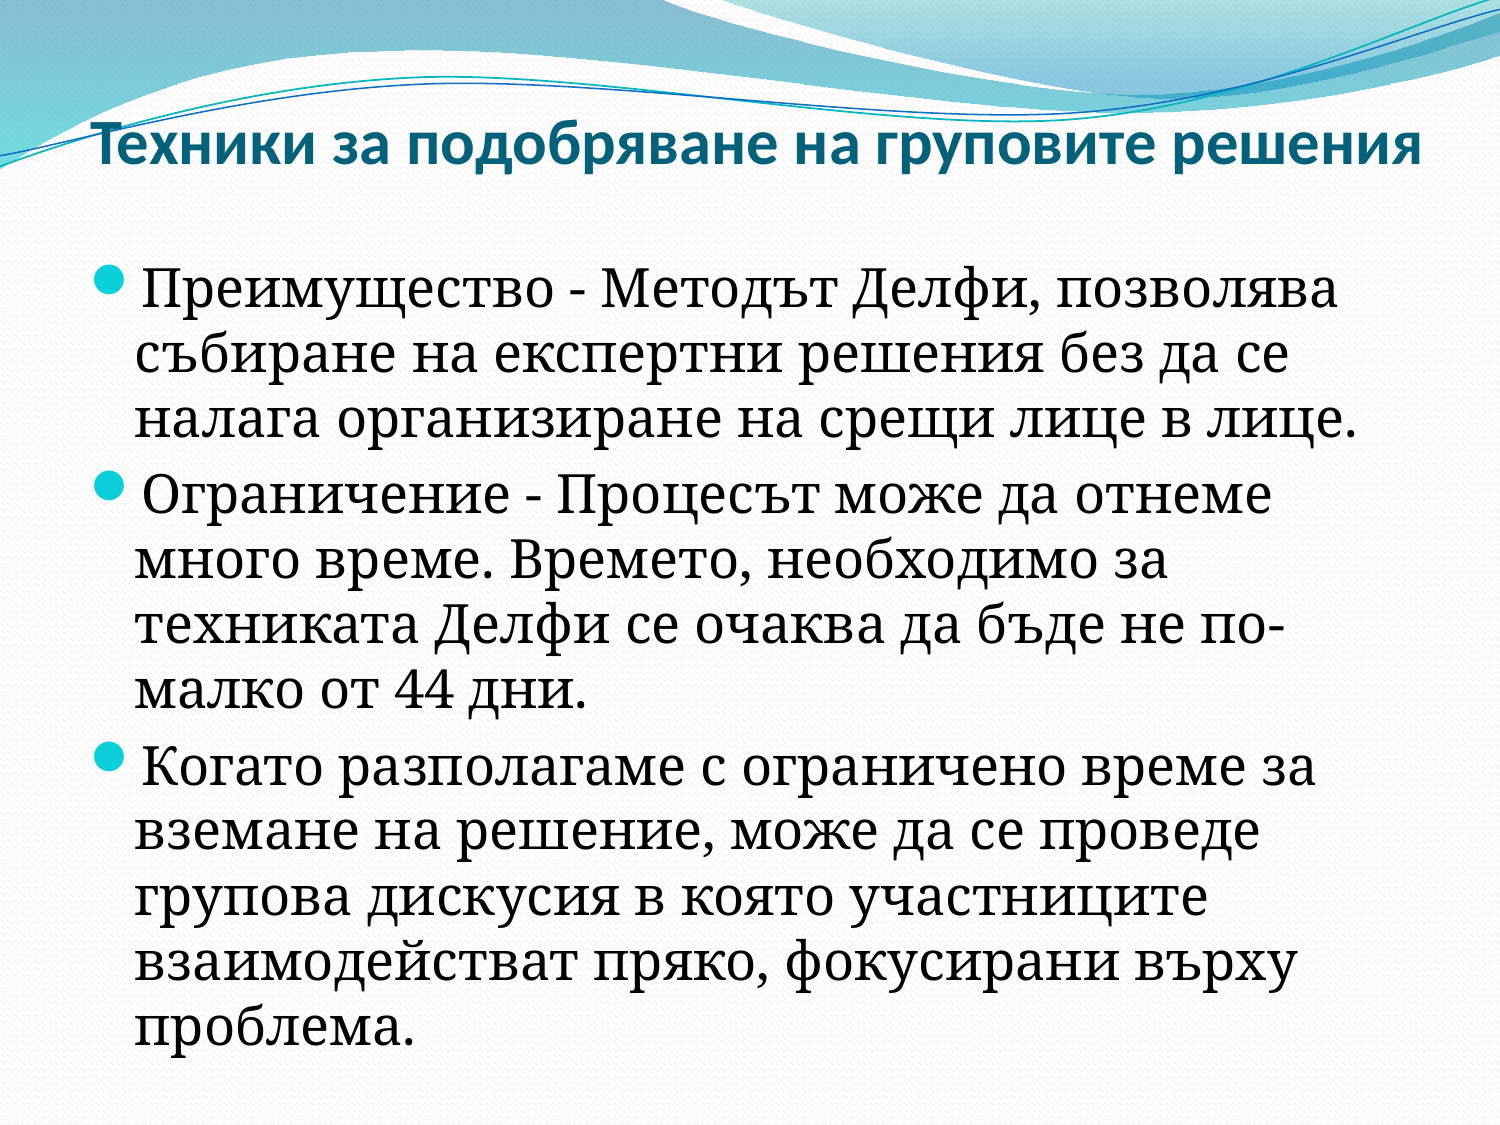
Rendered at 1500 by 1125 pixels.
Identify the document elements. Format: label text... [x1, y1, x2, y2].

title Техники за подобряване на груповите решения [82, 82, 1432, 178]
list Преимущество - Методът Делфи, позволява събиране на експертни решения без да се налага организиране на срещи лице в лице. Ограничение - Процесът може да отнеме много време. Времето, необходимо за техниката Делфи се очаква да бъде не по-малко от 44 дни. Когато разполагаме с ограничено време за вземане на решение, може да се проведе групова дискусия в която участниците взаимодействат пряко, фокусирани върху проблема. [75, 246, 1425, 1090]
